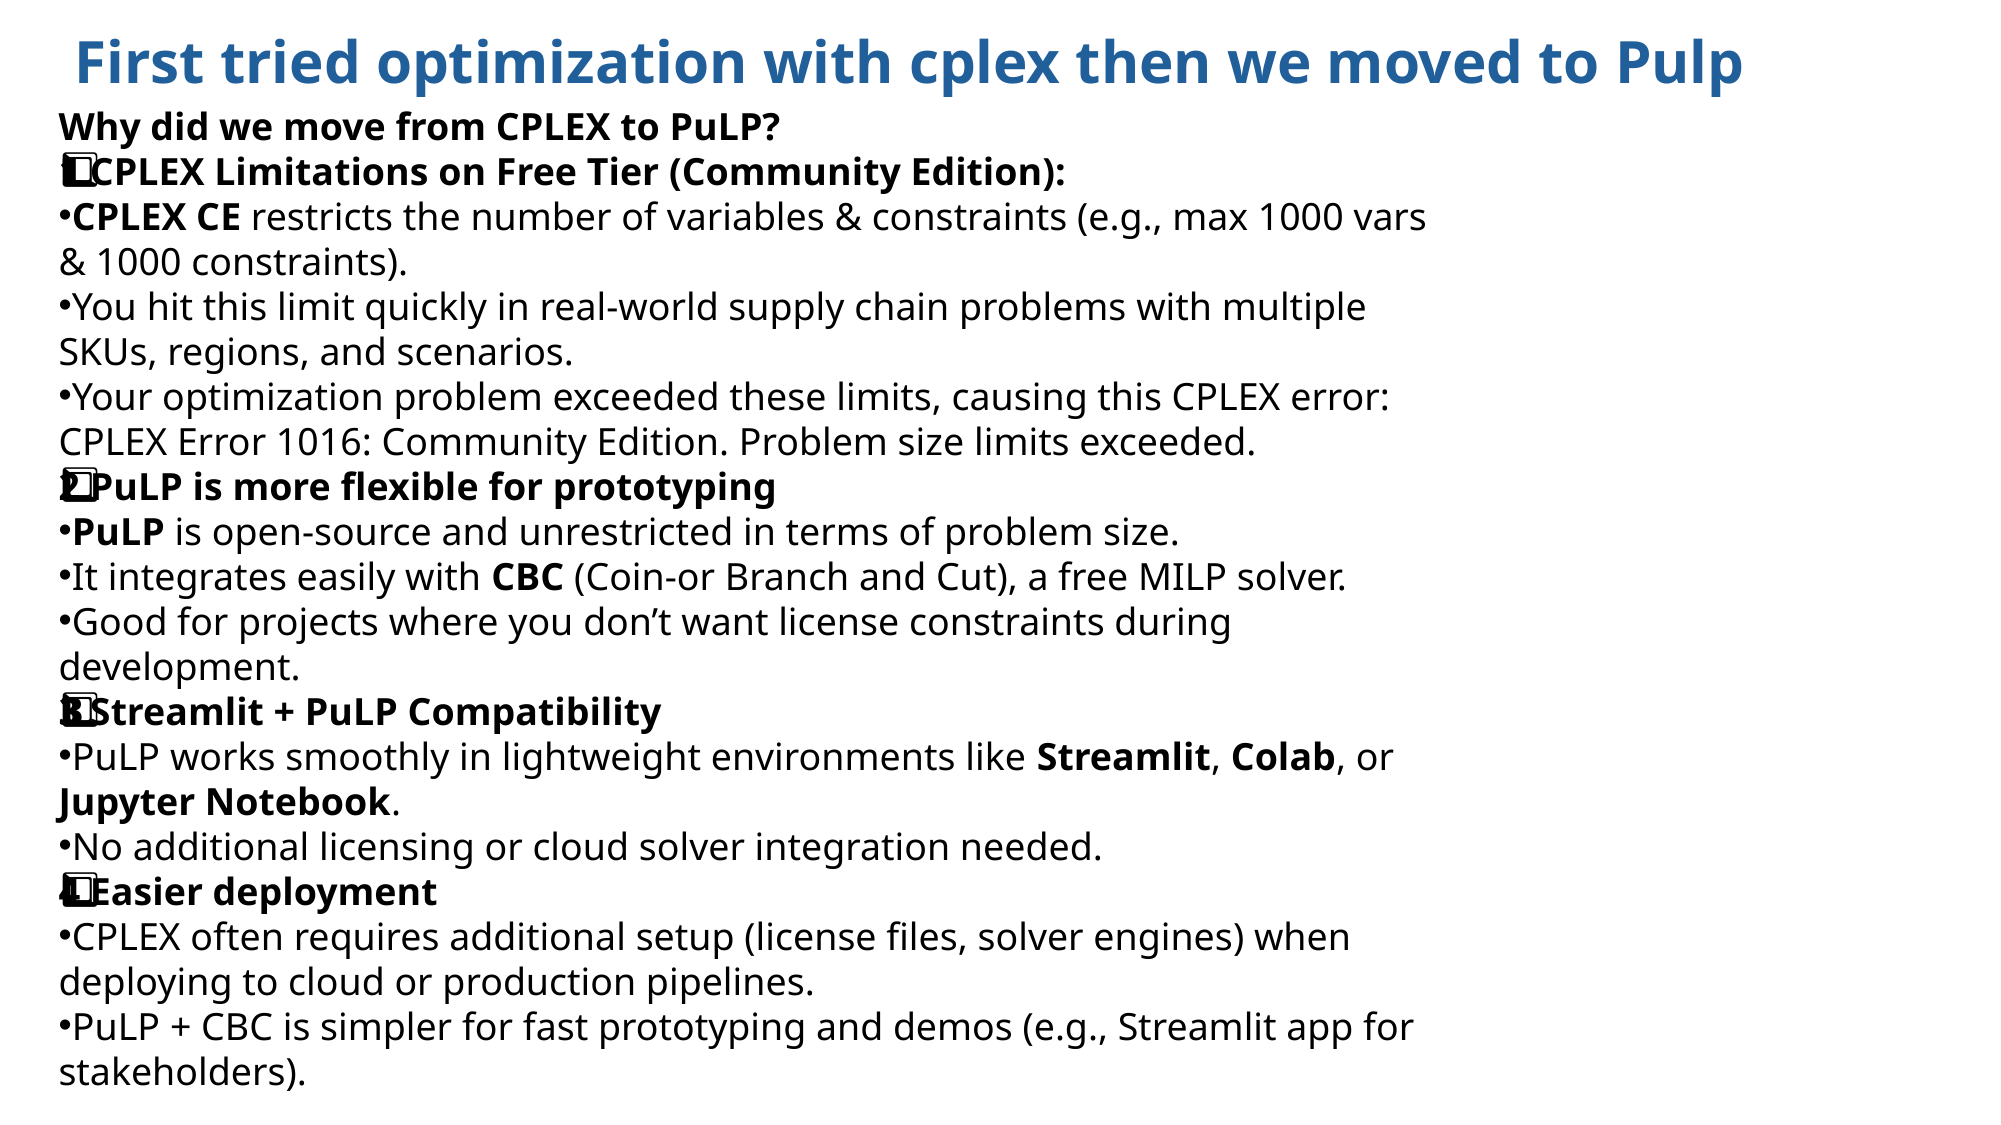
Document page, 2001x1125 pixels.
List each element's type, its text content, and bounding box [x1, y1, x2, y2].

text_box Why did we move from CPLEX to PuLP? 1️⃣ CPLEX Limitations on Free Tier (Community Edition): CPLEX CE restricts the number of variables & constraints (e.g., max 1000 vars & 1000 constraints). You hit this limit quickly in real-world supply chain problems with multiple SKUs, regions, and scenarios. Your optimization problem exceeded these limits, causing this CPLEX error: CPLEX Error 1016: Community Edition. Problem size limits exceeded. 2️⃣ PuLP is more flexible for prototyping PuLP is open-source and unrestricted in terms of problem size. It integrates easily with CBC (Coin-or Branch and Cut), a free MILP solver. Good for projects where you don’t want license constraints during development. 3️⃣ Streamlit + PuLP Compatibility PuLP works smoothly in lightweight environments like Streamlit, Colab, or Jupyter Notebook. No additional licensing or cloud solver integration needed. 4️⃣ Easier deployment CPLEX often requires additional setup (license files, solver engines) when deploying to cloud or production pipelines. PuLP + CBC is simpler for fast prototyping and demos (e.g., Streamlit app for stakeholders). [43, 95, 1475, 1100]
text_box First tried optimization with cplex then we moved to Pulp [59, 17, 1760, 103]
